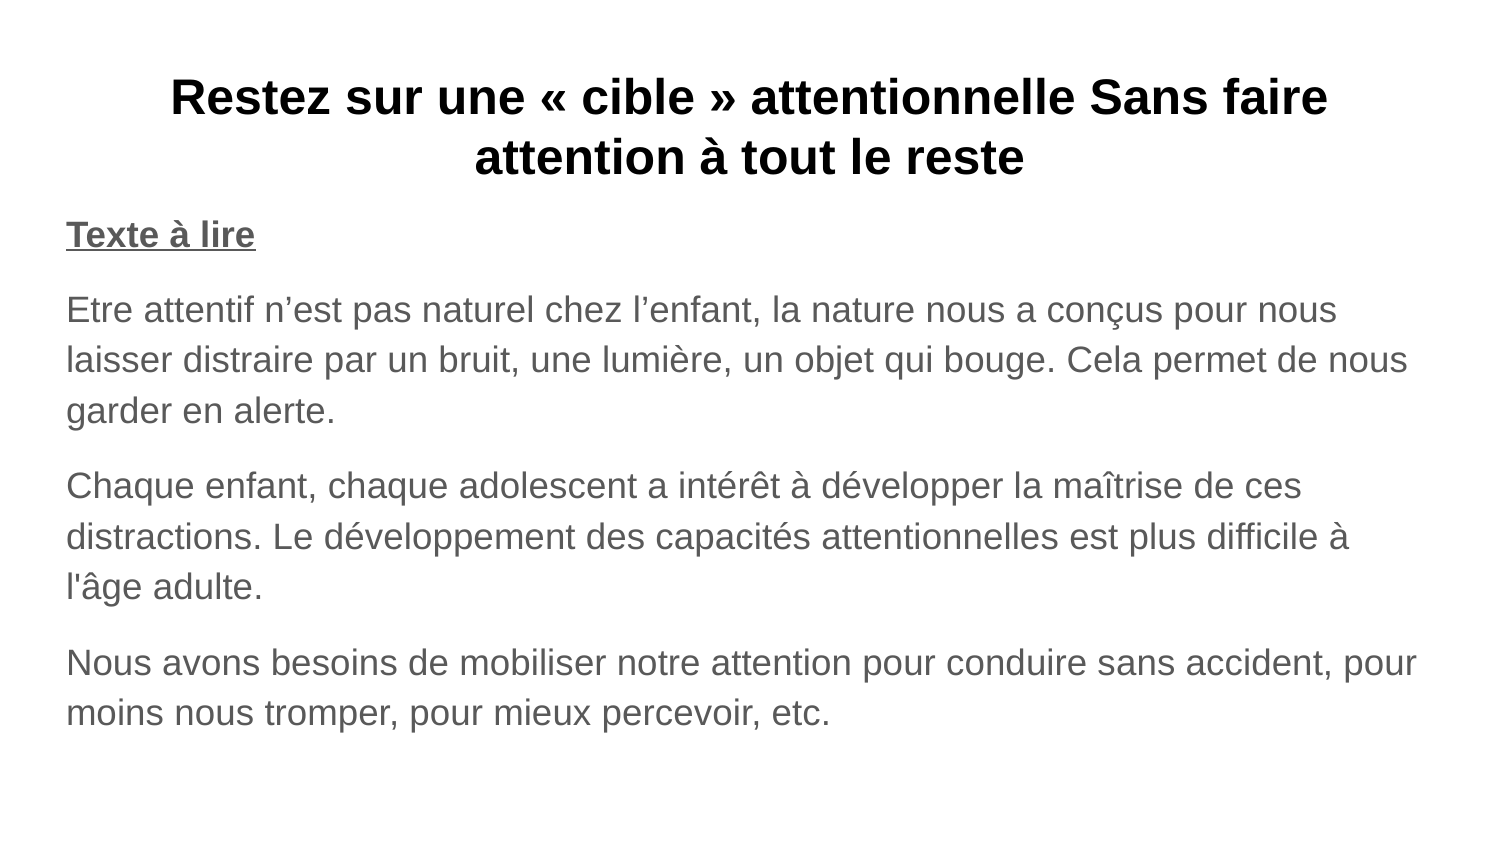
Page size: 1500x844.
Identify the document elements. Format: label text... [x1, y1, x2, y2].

list Texte à lire Etre attentif n’est pas naturel chez l’enfant, la nature nous a conçus pour nous laisser distraire par un bruit, une lumière, un objet qui bouge. Cela permet de nous garder en alerte. Chaque enfant, chaque adolescent a intérêt à développer la maîtrise de ces distractions. Le développement des capacités attentionnelles est plus difficile à l'âge adulte. Nous avons besoins de mobiliser notre attention pour conduire sans accident, pour moins nous tromper, pour mieux percevoir, etc. [51, 189, 1449, 750]
title Restez sur une « cible » attentionnelle Sans faire attention à tout le reste [51, 50, 1449, 167]
